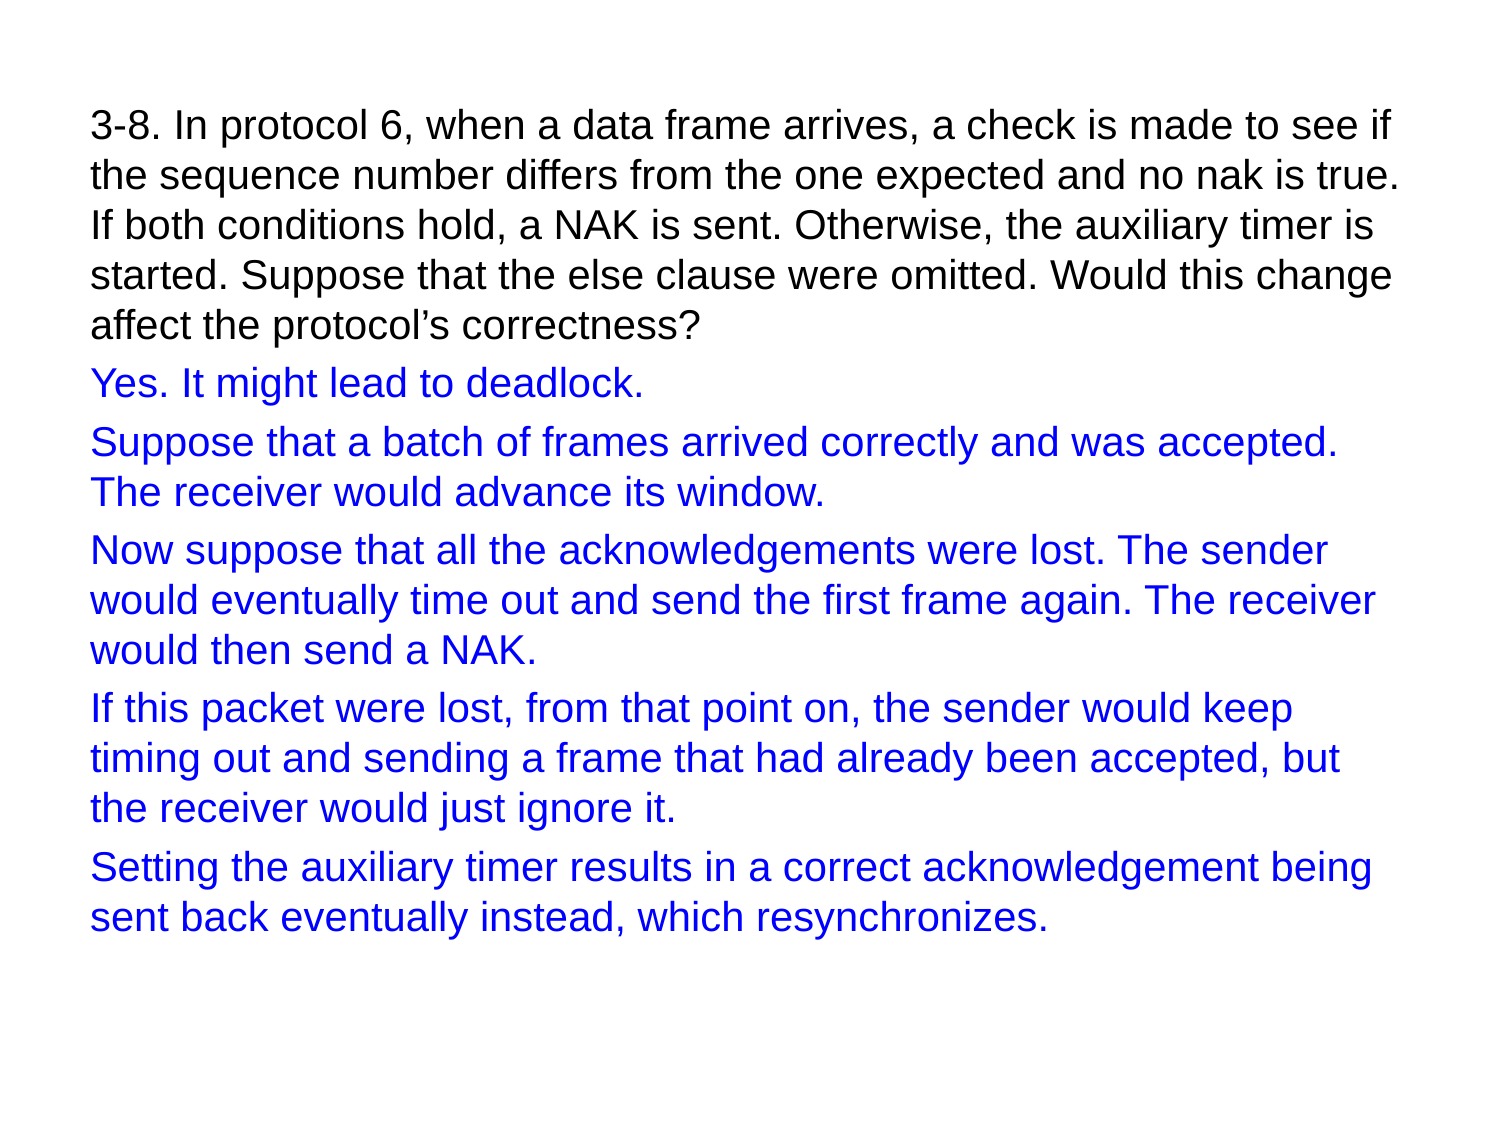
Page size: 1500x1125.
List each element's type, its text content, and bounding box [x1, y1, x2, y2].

list 3-8. In protocol 6, when a data frame arrives, a check is made to see if the sequence number differs from the one expected and no nak is true. If both conditions hold, a NAK is sent. Otherwise, the auxiliary timer is started. Suppose that the else clause were omitted. Would this change affect the protocol’s correctness? Yes. It might lead to deadlock. Suppose that a batch of frames arrived correctly and was accepted. The receiver would advance its window. Now suppose that all the acknowledgements were lost. The sender would eventually time out and send the first frame again. The receiver would then send a NAK. If this packet were lost, from that point on, the sender would keep timing out and sending a frame that had already been accepted, but the receiver would just ignore it. Setting the auxiliary timer results in a correct acknowledgement being sent back eventually instead, which resynchronizes. [75, 90, 1425, 1000]
